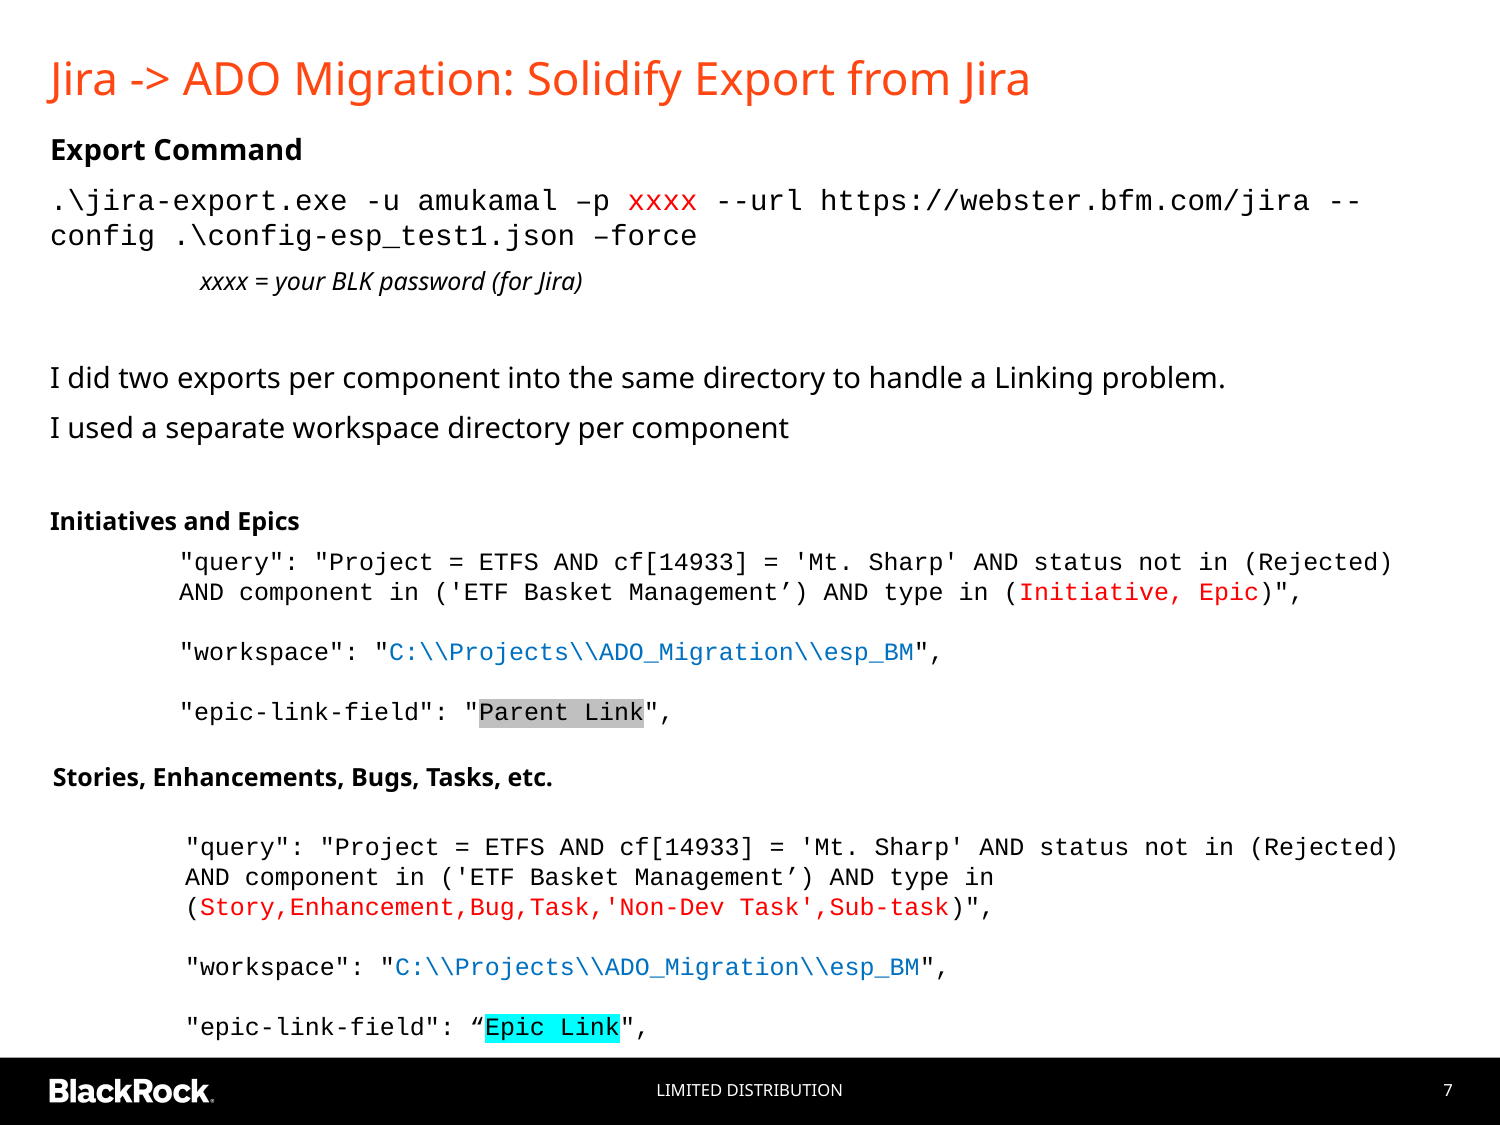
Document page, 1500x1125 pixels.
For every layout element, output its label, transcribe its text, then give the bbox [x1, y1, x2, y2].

title Jira -> ADO Migration: Solidify Export from Jira [50, 49, 1450, 131]
list Export Command .\jira-export.exe -u amukamal –p xxxx --url https://webster.bfm.com/jira --config .\config-esp_test1.json –force xxxx = your BLK password (for Jira) I did two exports per component into the same directory to handle a Linking problem. I used a separate workspace directory per component [50, 131, 1450, 458]
footer Limited Distribution [262, 1057, 1238, 1125]
text_box Stories, Enhancements, Bugs, Tasks, etc. [52, 760, 1432, 829]
text_box "query": "Project = ETFS AND cf[14933] = 'Mt. Sharp' AND status not in (Rejected) AND component in ('ETF Basket Management’) AND type in (Story,Enhancement,Bug,Task,'Non-Dev Task',Sub-task)", "workspace": "C:\\Projects\\ADO_Migration\\esp_BM", "epic-link-field": “Epic Link", [185, 830, 1453, 1045]
picture [0, 1057, 262, 1125]
slide_number 7 [1385, 1057, 1453, 1125]
text_box Initiatives and Epics [49, 505, 1429, 573]
text_box "query": "Project = ETFS AND cf[14933] = 'Mt. Sharp' AND status not in (Rejected) AND component in ('ETF Basket Management’) AND type in (Initiative, Epic)", "workspace": "C:\\Projects\\ADO_Migration\\esp_BM", "epic-link-field": "Parent Link", [179, 545, 1448, 760]
